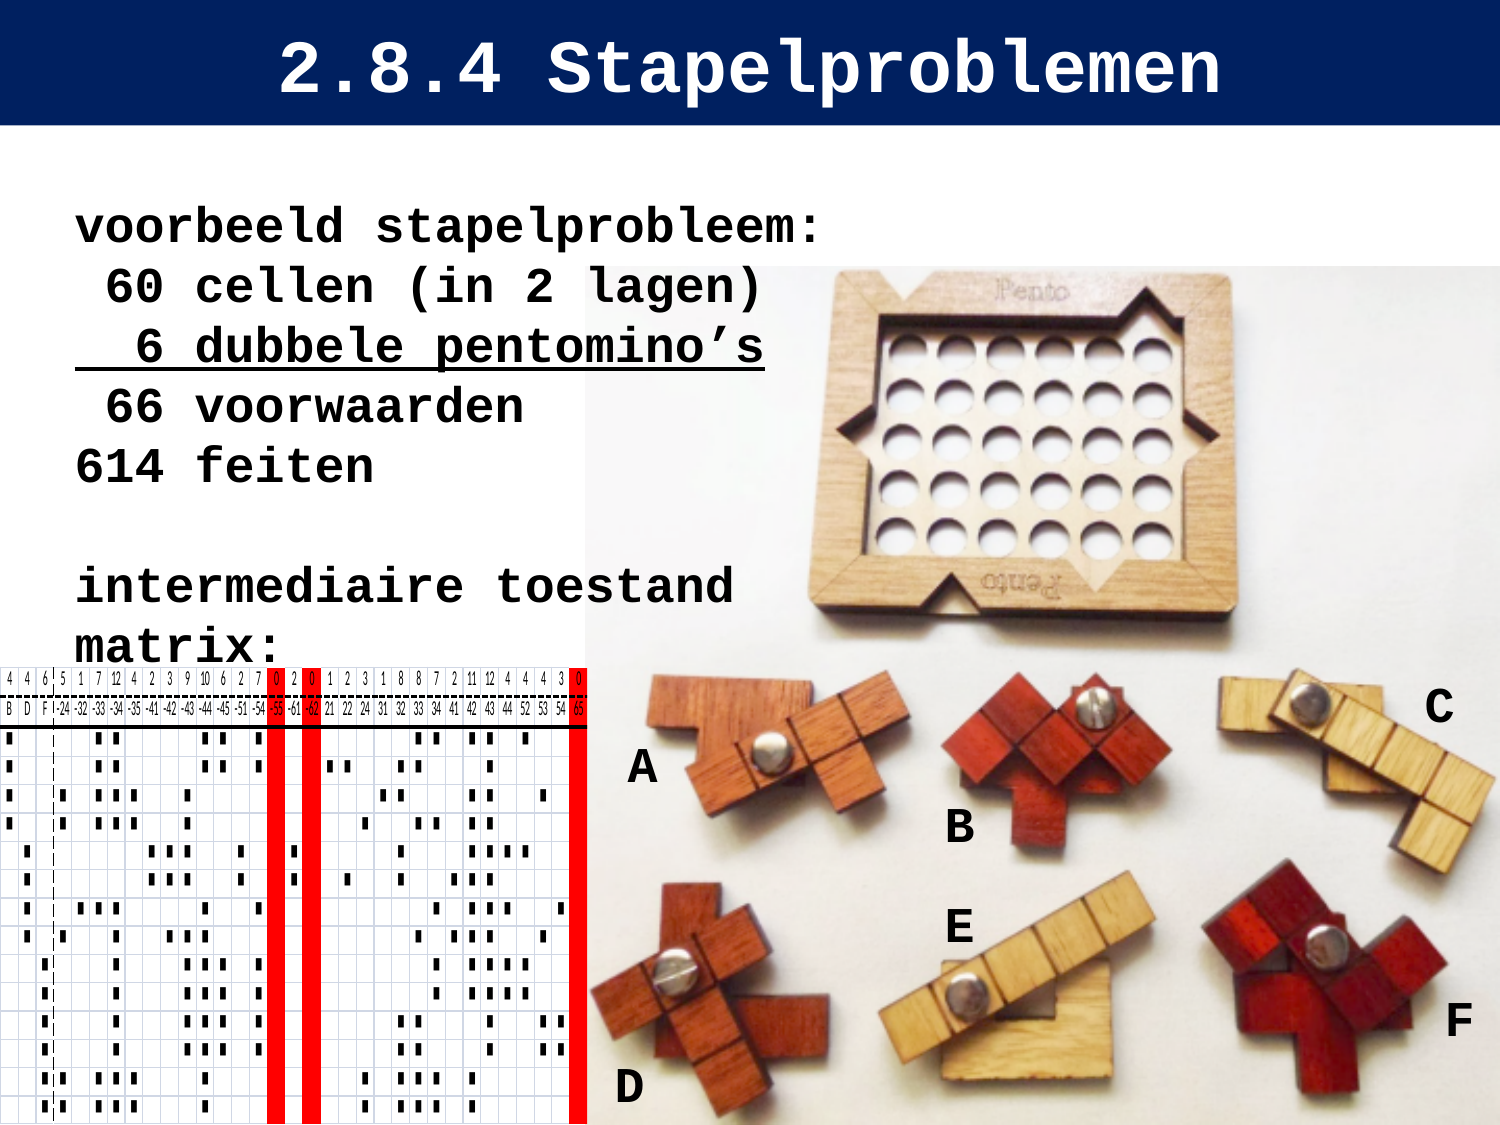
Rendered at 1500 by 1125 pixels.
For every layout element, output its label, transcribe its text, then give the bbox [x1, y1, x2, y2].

title 2.8.4 Stapelproblemen [0, 0, 1500, 125]
picture [585, 266, 1500, 1125]
list voorbeeld stapelprobleem: 60 cellen (in 2 lagen) 6 dubbele pentomino’s 66 voorwaarden 614 feiten intermediaire toestand matrix: C A B E F D [0, 125, 1500, 665]
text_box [0, 666, 588, 1125]
